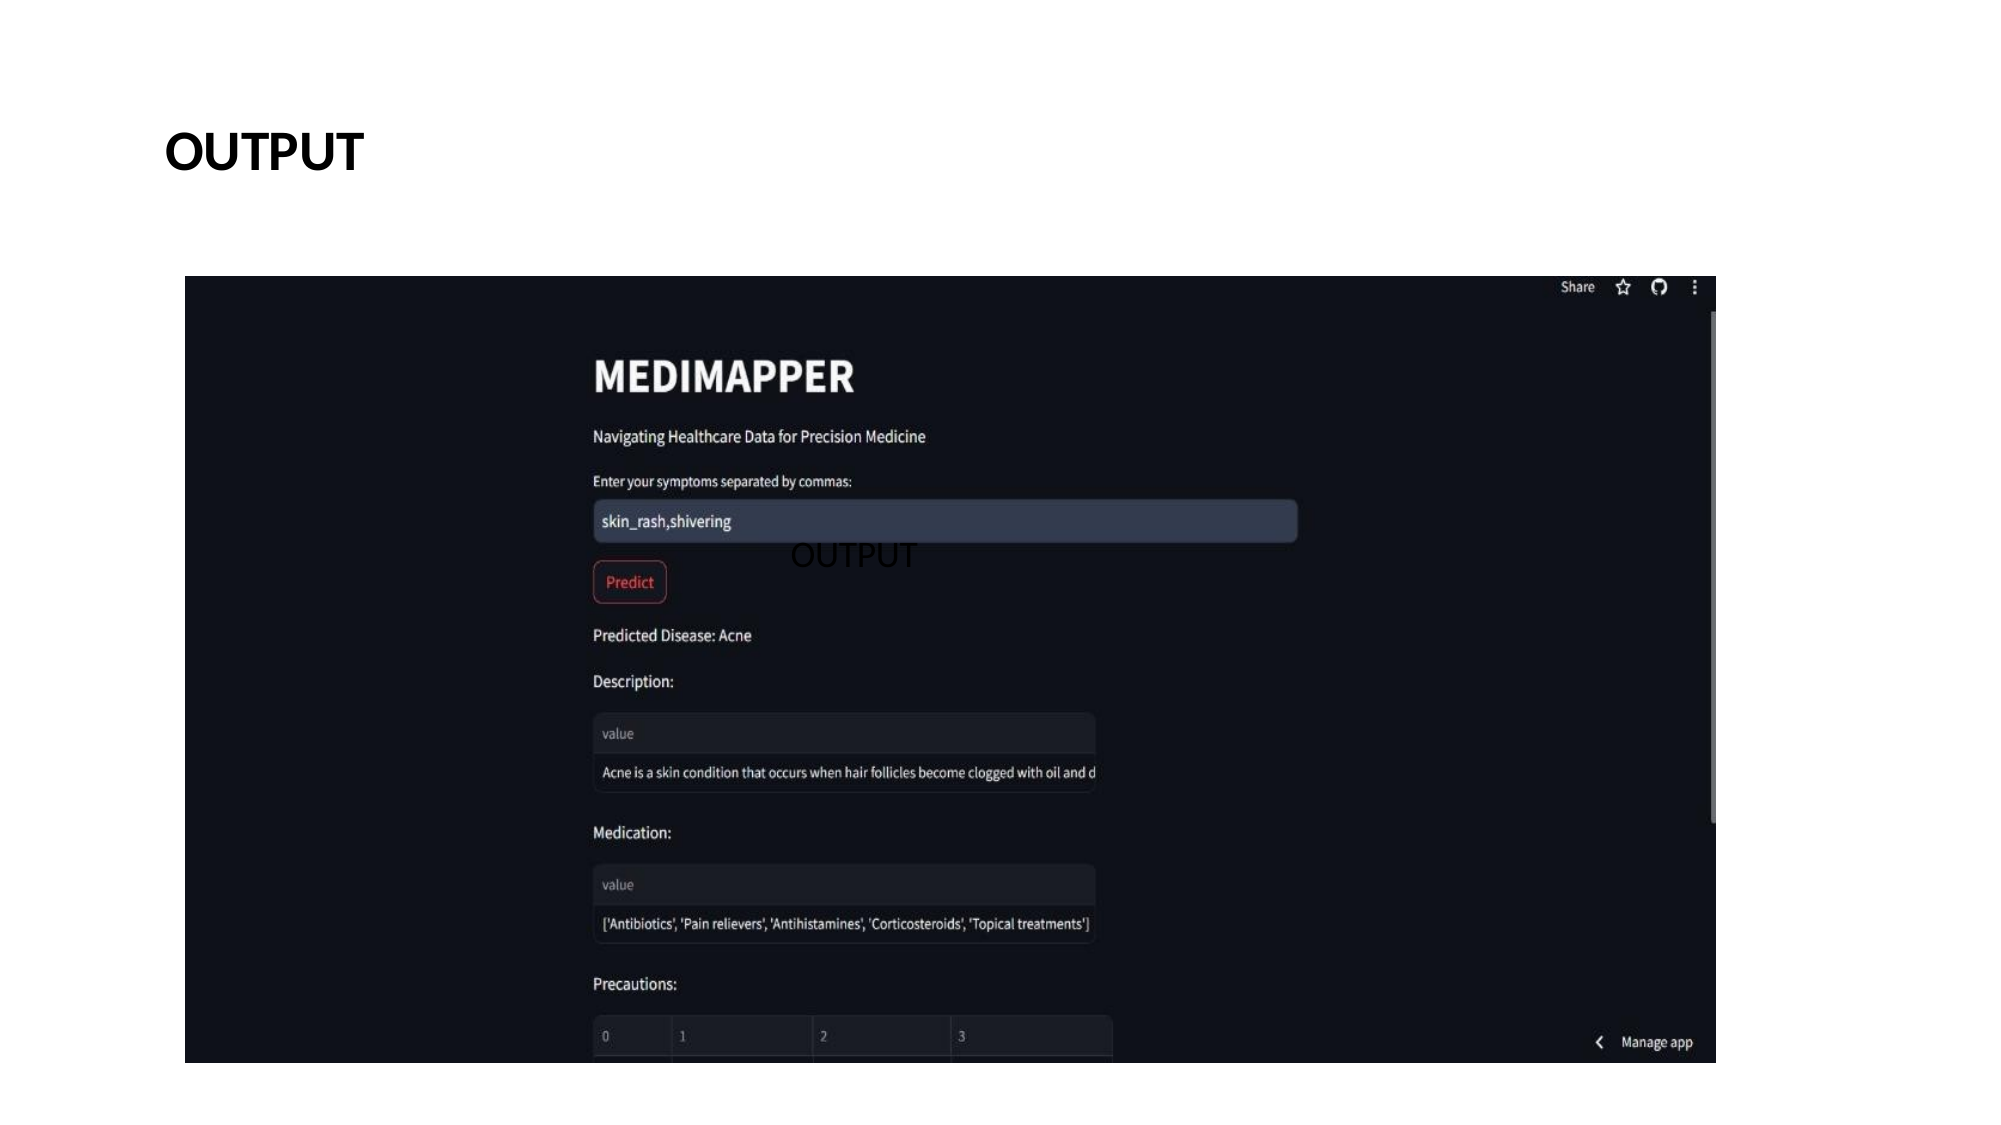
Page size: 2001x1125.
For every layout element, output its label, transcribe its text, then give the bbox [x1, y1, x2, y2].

text_box OUTPUT [163, 109, 370, 182]
picture [185, 276, 1716, 1063]
